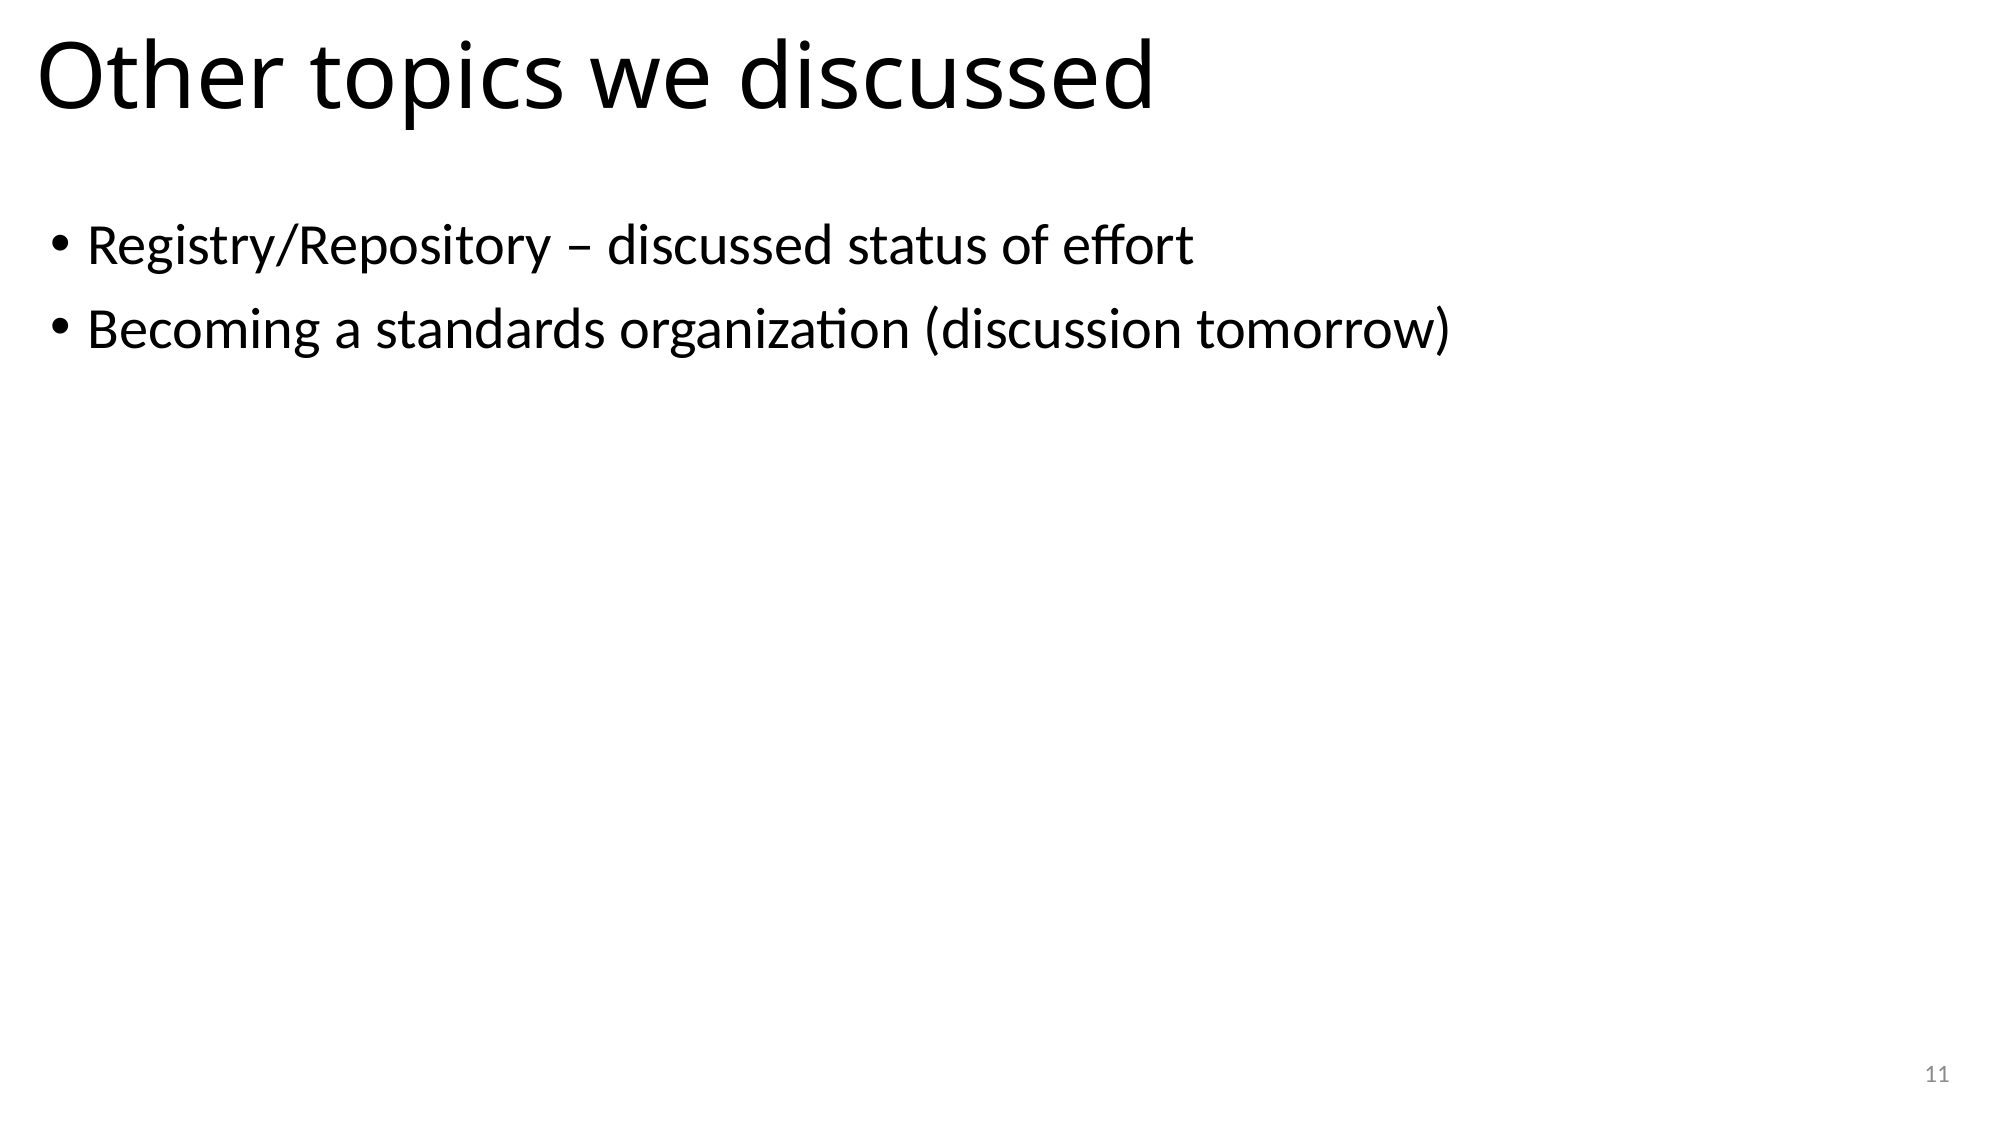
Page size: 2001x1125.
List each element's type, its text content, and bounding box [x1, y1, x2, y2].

slide_number 11 [1514, 1042, 1965, 1103]
title Other topics we discussed [35, 29, 1968, 206]
list Registry/Repository – discussed status of effort Becoming a standards organization (discussion tomorrow) [35, 206, 1968, 1081]
